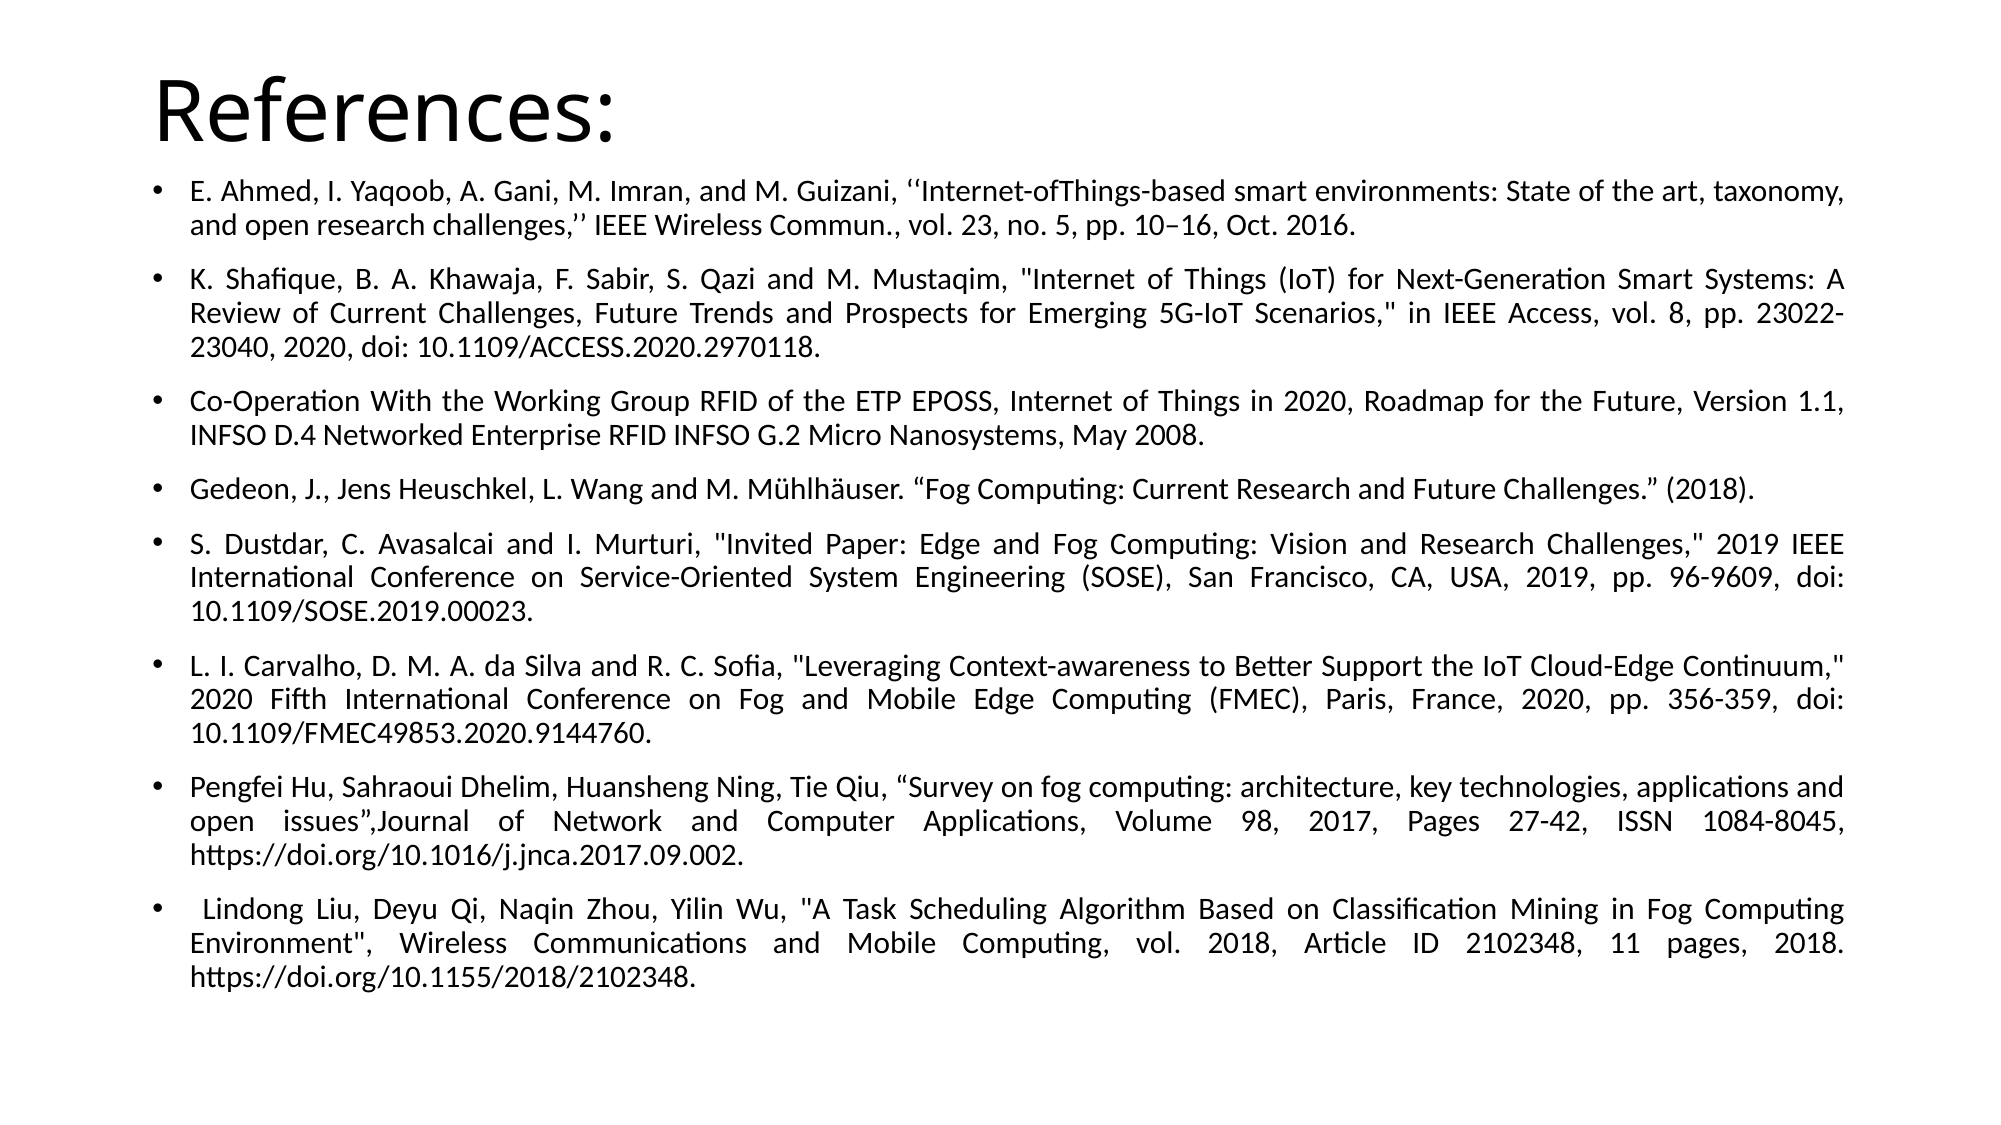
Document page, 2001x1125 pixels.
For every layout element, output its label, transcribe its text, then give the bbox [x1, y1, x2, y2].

title References: [137, 59, 1863, 167]
list E. Ahmed, I. Yaqoob, A. Gani, M. Imran, and M. Guizani, ‘‘Internet-ofThings-based smart environments: State of the art, taxonomy, and open research challenges,’’ IEEE Wireless Commun., vol. 23, no. 5, pp. 10–16, Oct. 2016. K. Shafique, B. A. Khawaja, F. Sabir, S. Qazi and M. Mustaqim, "Internet of Things (IoT) for Next-Generation Smart Systems: A Review of Current Challenges, Future Trends and Prospects for Emerging 5G-IoT Scenarios," in IEEE Access, vol. 8, pp. 23022-23040, 2020, doi: 10.1109/ACCESS.2020.2970118. Co-Operation With the Working Group RFID of the ETP EPOSS, Internet of Things in 2020, Roadmap for the Future, Version 1.1, INFSO D.4 Networked Enterprise RFID INFSO G.2 Micro Nanosystems, May 2008. Gedeon, J., Jens Heuschkel, L. Wang and M. Mühlhäuser. “Fog Computing: Current Research and Future Challenges.” (2018). S. Dustdar, C. Avasalcai and I. Murturi, "Invited Paper: Edge and Fog Computing: Vision and Research Challenges," 2019 IEEE International Conference on Service-Oriented System Engineering (SOSE), San Francisco, CA, USA, 2019, pp. 96-9609, doi: 10.1109/SOSE.2019.00023. L. I. Carvalho, D. M. A. da Silva and R. C. Sofia, "Leveraging Context-awareness to Better Support the IoT Cloud-Edge Continuum," 2020 Fifth International Conference on Fog and Mobile Edge Computing (FMEC), Paris, France, 2020, pp. 356-359, doi: 10.1109/FMEC49853.2020.9144760. Pengfei Hu, Sahraoui Dhelim, Huansheng Ning, Tie Qiu, “Survey on fog computing: architecture, key technologies, applications and open issues”,Journal of Network and Computer Applications, Volume 98, 2017, Pages 27-42, ISSN 1084-8045, https://doi.org/10.1016/j.jnca.2017.09.002. Lindong Liu, Deyu Qi, Naqin Zhou, Yilin Wu, "A Task Scheduling Algorithm Based on Classification Mining in Fog Computing Environment", Wireless Communications and Mobile Computing, vol. 2018, Article ID 2102348, 11 pages, 2018. https://doi.org/10.1155/2018/2102348. [137, 167, 1863, 1057]
